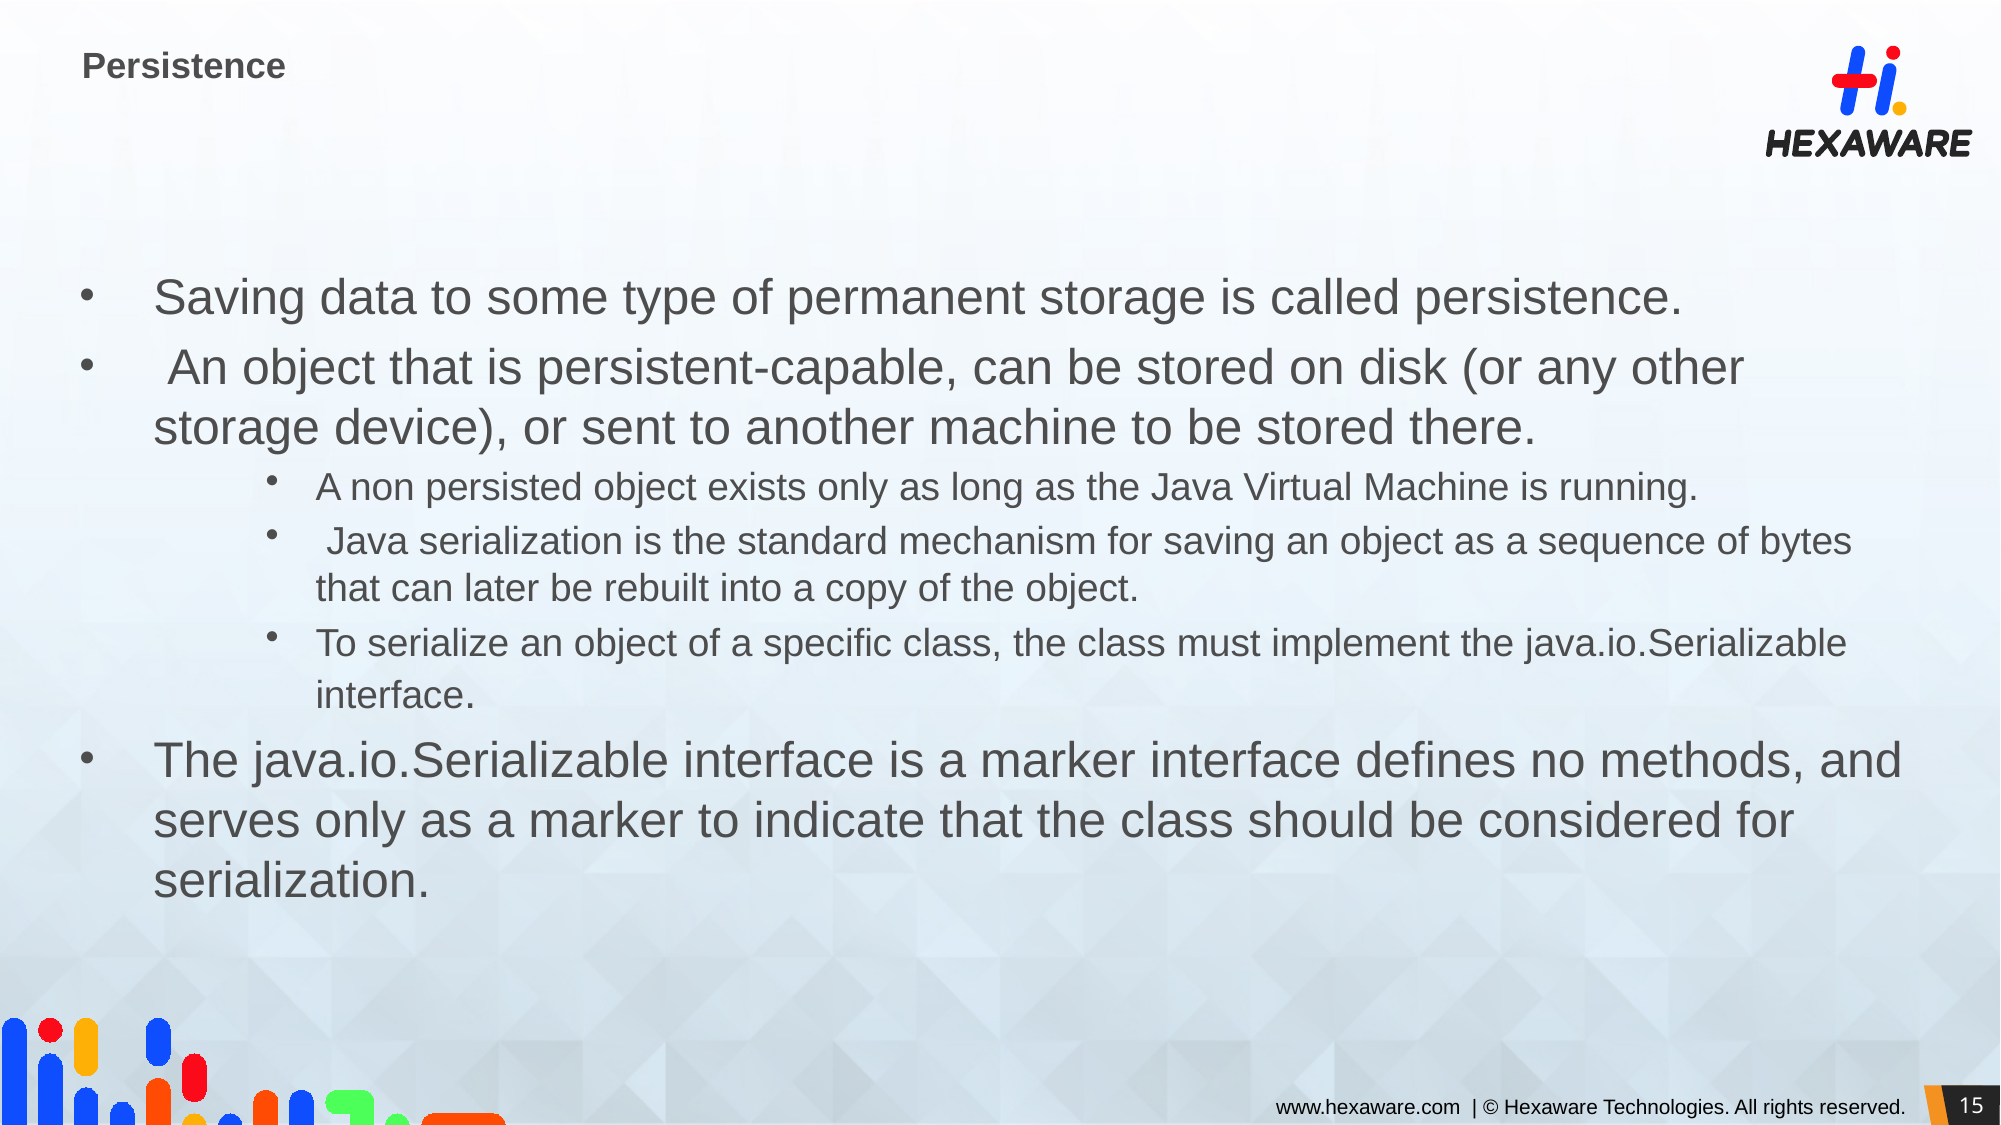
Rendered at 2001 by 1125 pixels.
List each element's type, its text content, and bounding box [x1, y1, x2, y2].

picture [0, 0, 2001, 1125]
list Saving data to some type of permanent storage is called persistence. An object that is persistent-capable, can be stored on disk (or any other storage device), or sent to another machine to be stored there. A non persisted object exists only as long as the Java Virtual Machine is running. Java serialization is the standard mechanism for saving an object as a sequence of bytes that can later be rebuilt into a copy of the object. To serialize an object of a specific class, the class must implement the java.io.Serializable interface. The java.io.Serializable interface is a marker interface defines no methods, and serves only as a marker to indicate that the class should be considered for serialization. [67, 258, 1933, 1062]
title Persistence [70, 35, 1521, 136]
